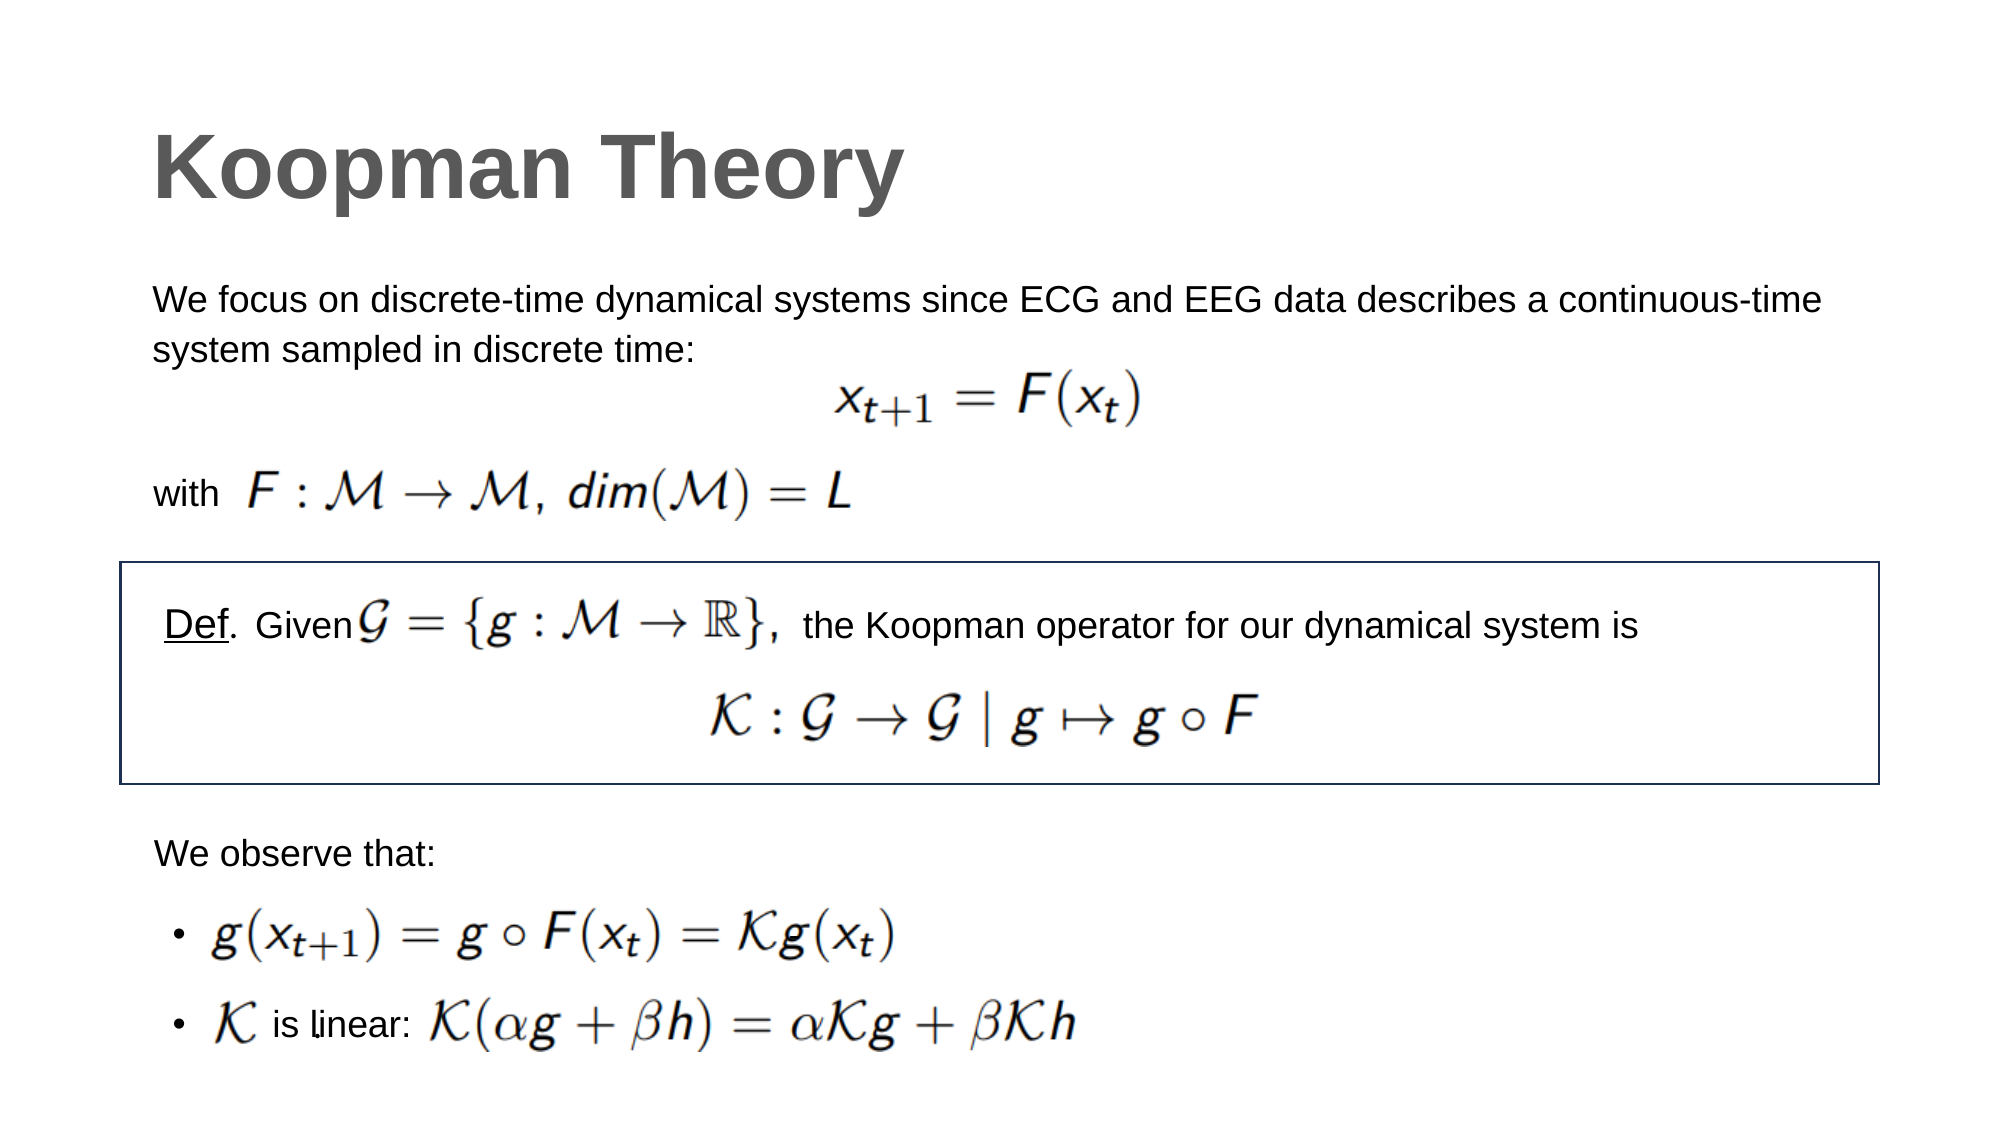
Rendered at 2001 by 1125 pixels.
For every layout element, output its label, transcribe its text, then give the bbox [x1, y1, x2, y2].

picture [197, 892, 902, 974]
picture [234, 454, 865, 522]
text_box [119, 561, 1880, 785]
title Koopman Theory [137, 59, 1863, 262]
picture [816, 354, 1157, 432]
picture [354, 586, 784, 654]
picture [697, 674, 1276, 747]
text_box - . [157, 904, 816, 1054]
list We focus on discrete-time dynamical systems since ECG and EEG data describes a continuous-time system sampled in discrete time: [137, 262, 1863, 383]
picture [415, 987, 1089, 1052]
picture [200, 990, 273, 1055]
text_box with [138, 461, 234, 522]
text_box We observe that: [139, 821, 452, 971]
